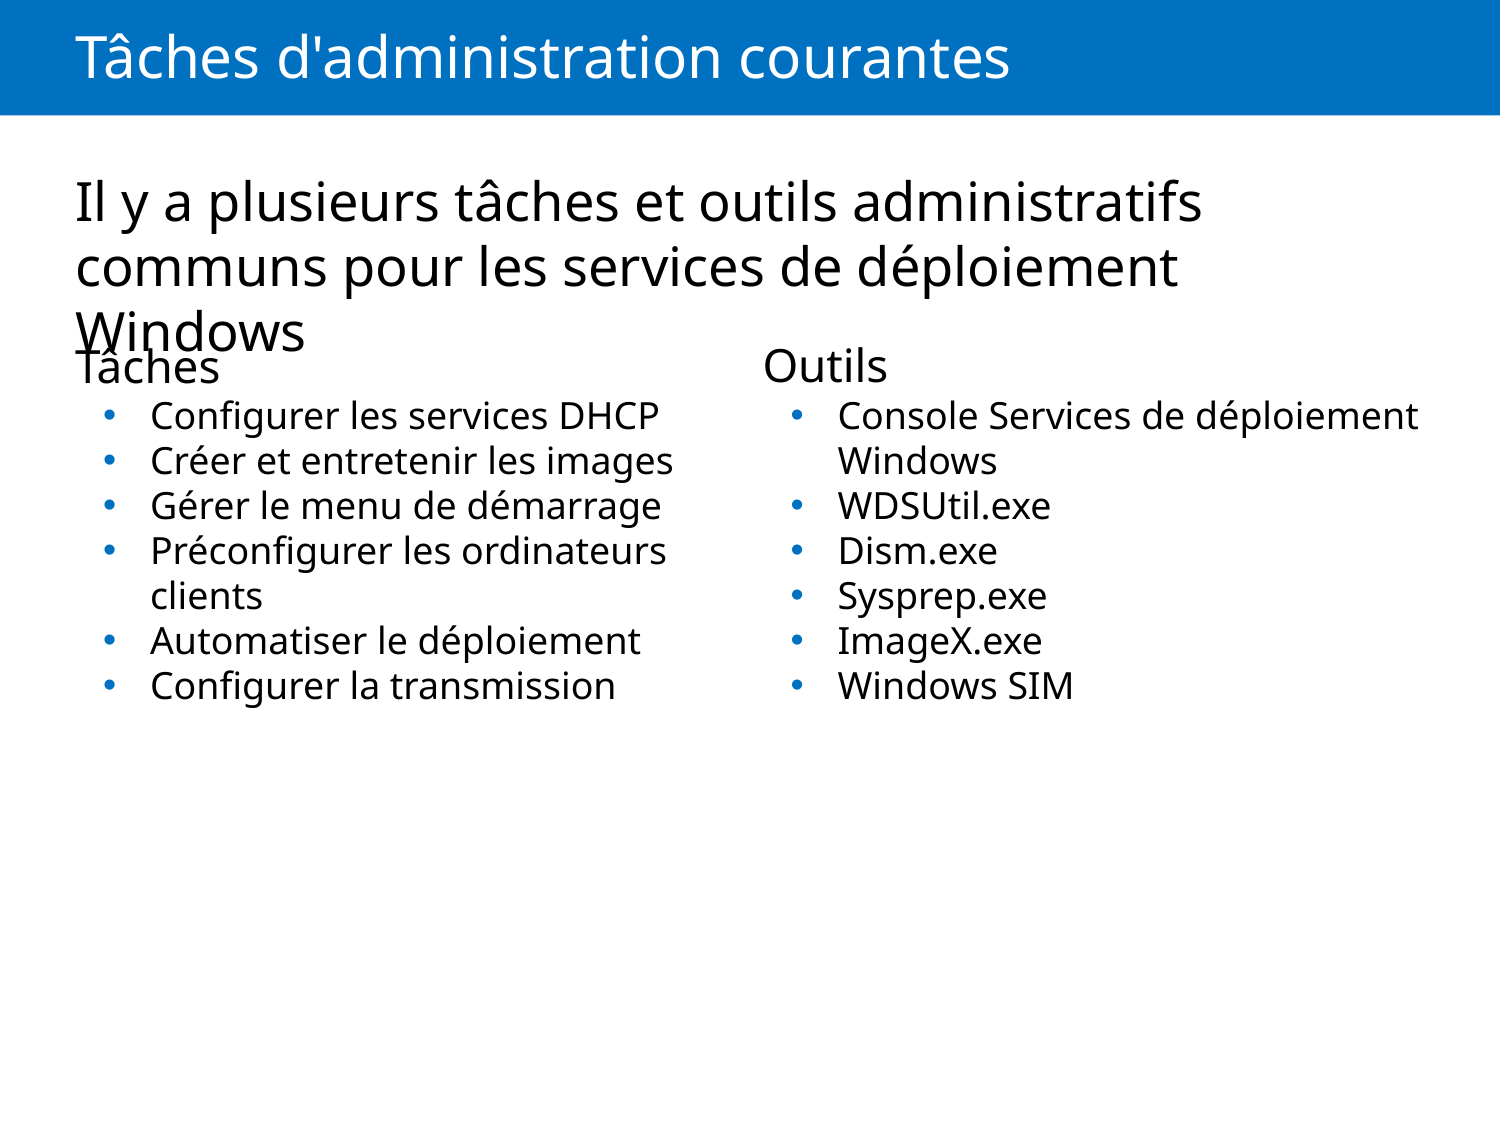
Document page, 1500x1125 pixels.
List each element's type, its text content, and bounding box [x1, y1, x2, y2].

text_box Outils Console Services de déploiement Windows WDSUtil.exe Dism.exe Sysprep.exe ImageX.exe Windows SIM [762, 336, 1425, 1087]
text_box Il y a plusieurs tâches et outils administratifs communs pour les services de déploiement Windows [75, 167, 1408, 313]
text_box Tâches Configurer les services DHCP Créer et entretenir les images Gérer le menu de démarrage Préconfigurer les ordinateurs clients Automatiser le déploiement Configurer la transmission [74, 337, 738, 1088]
title Tâches d'administration courantes [75, 0, 1351, 122]
